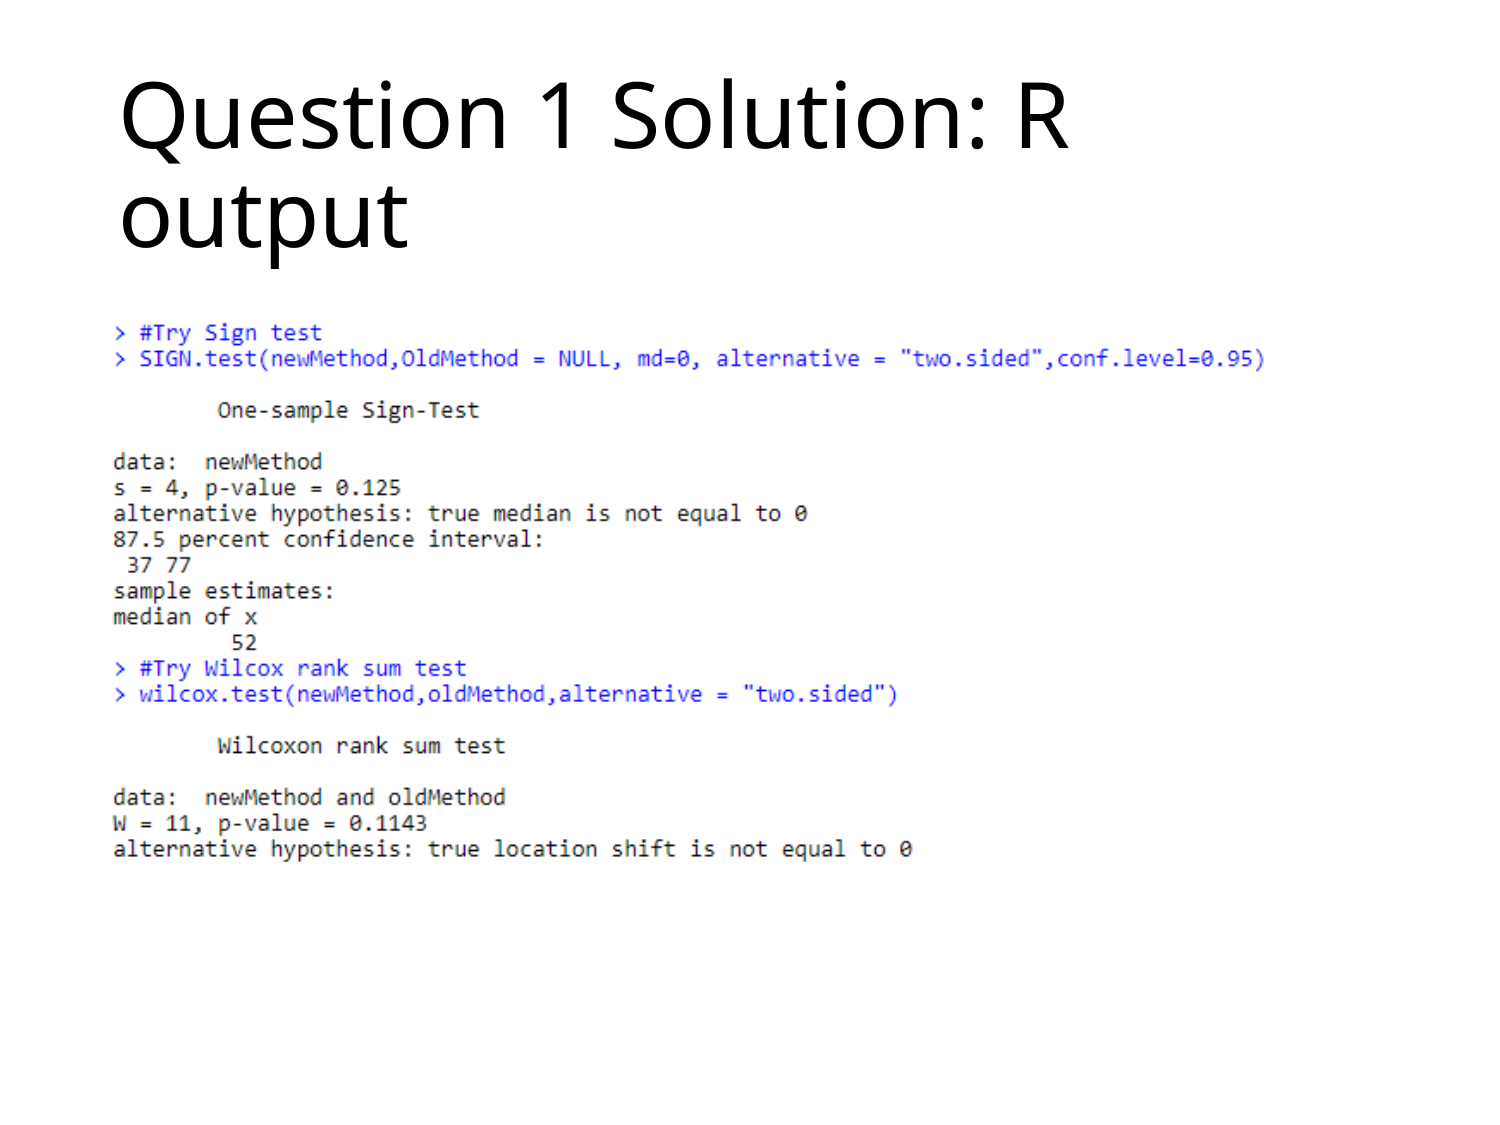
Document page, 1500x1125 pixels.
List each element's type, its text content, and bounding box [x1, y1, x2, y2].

picture [103, 320, 1396, 881]
title Question 1 Solution: R output [103, 59, 1397, 278]
